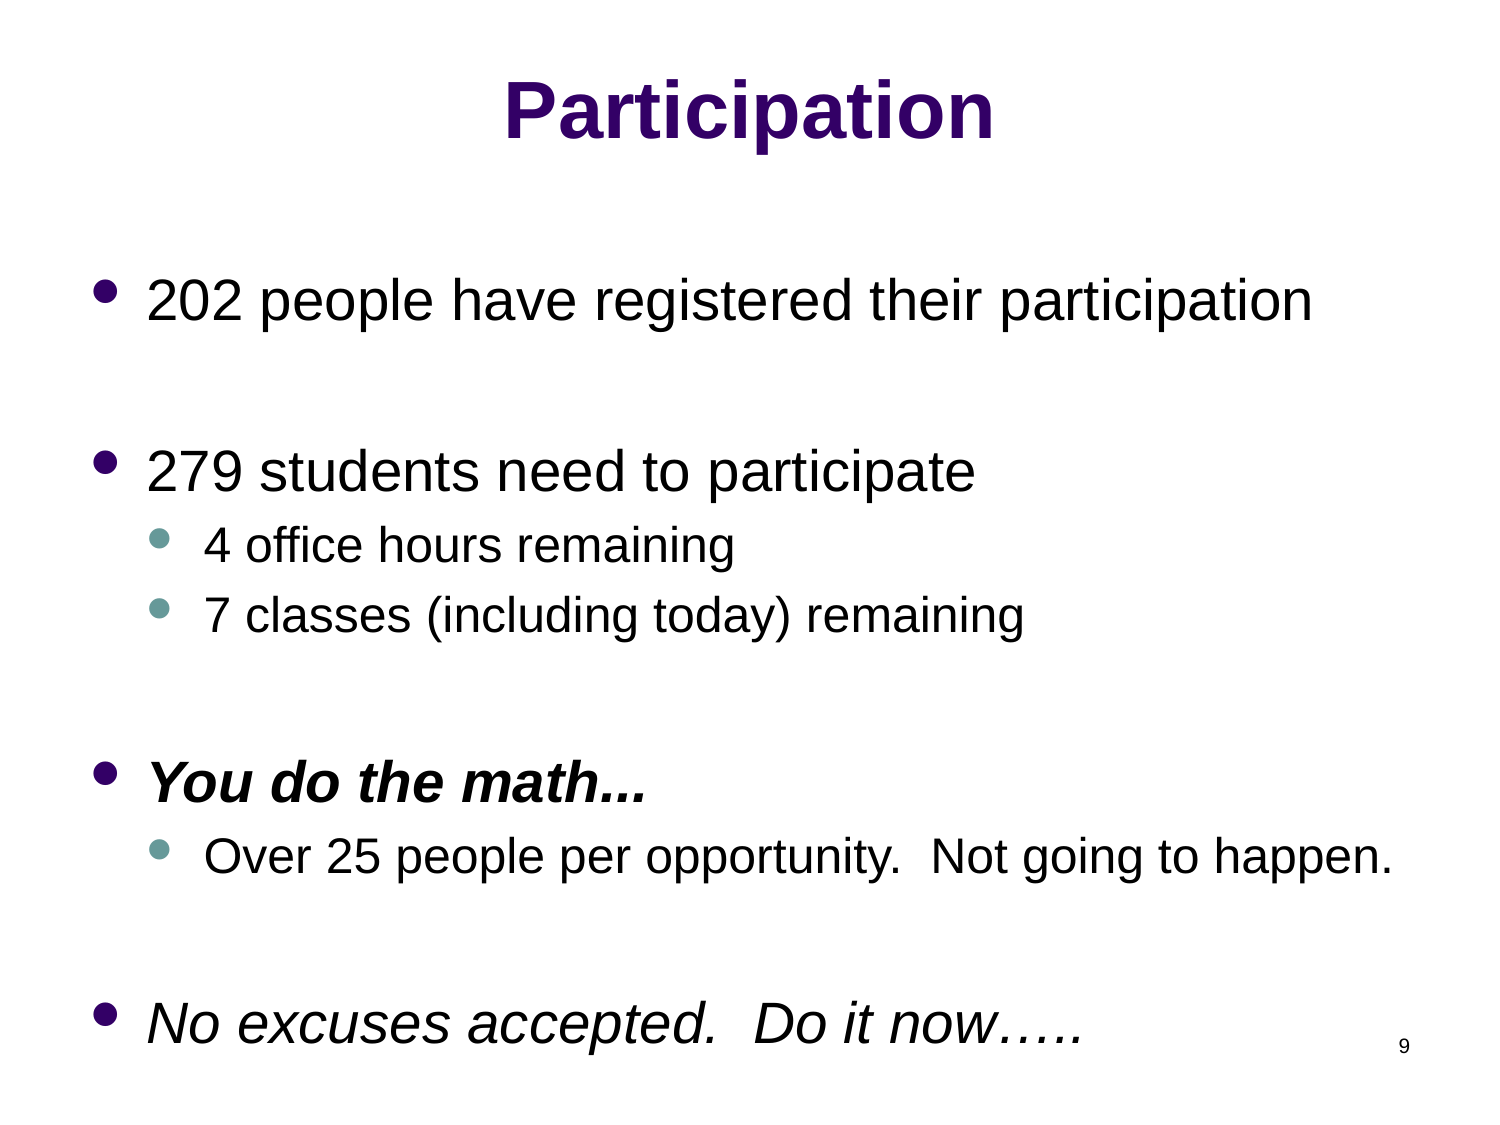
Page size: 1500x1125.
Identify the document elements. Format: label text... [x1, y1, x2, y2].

list 202 people have registered their participation 279 students need to participate 4 office hours remaining 7 classes (including today) remaining You do the math... Over 25 people per opportunity. Not going to happen. No excuses accepted. Do it now….. [75, 212, 1475, 1006]
title Participation [0, 20, 1500, 163]
slide_number 9 [1074, 1024, 1426, 1101]
